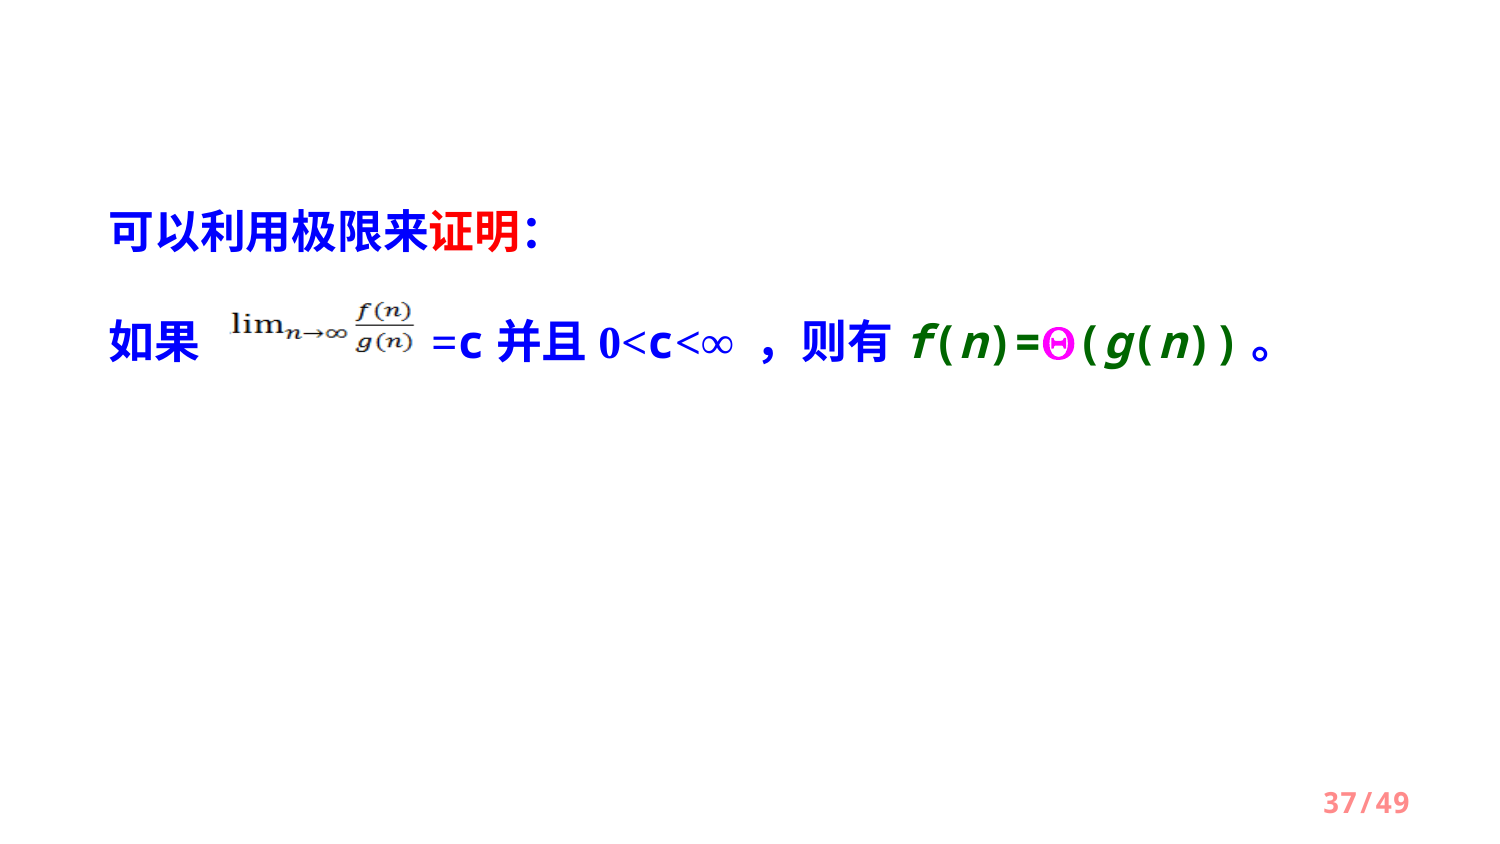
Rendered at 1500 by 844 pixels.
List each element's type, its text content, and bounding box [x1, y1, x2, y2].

picture [222, 289, 422, 364]
slide_number /49 [1074, 782, 1425, 827]
text_box 可以利用极限来证明： 如果 =c并且0<c<∞ ，则有f(n)=(g(n))。 [93, 140, 1360, 376]
